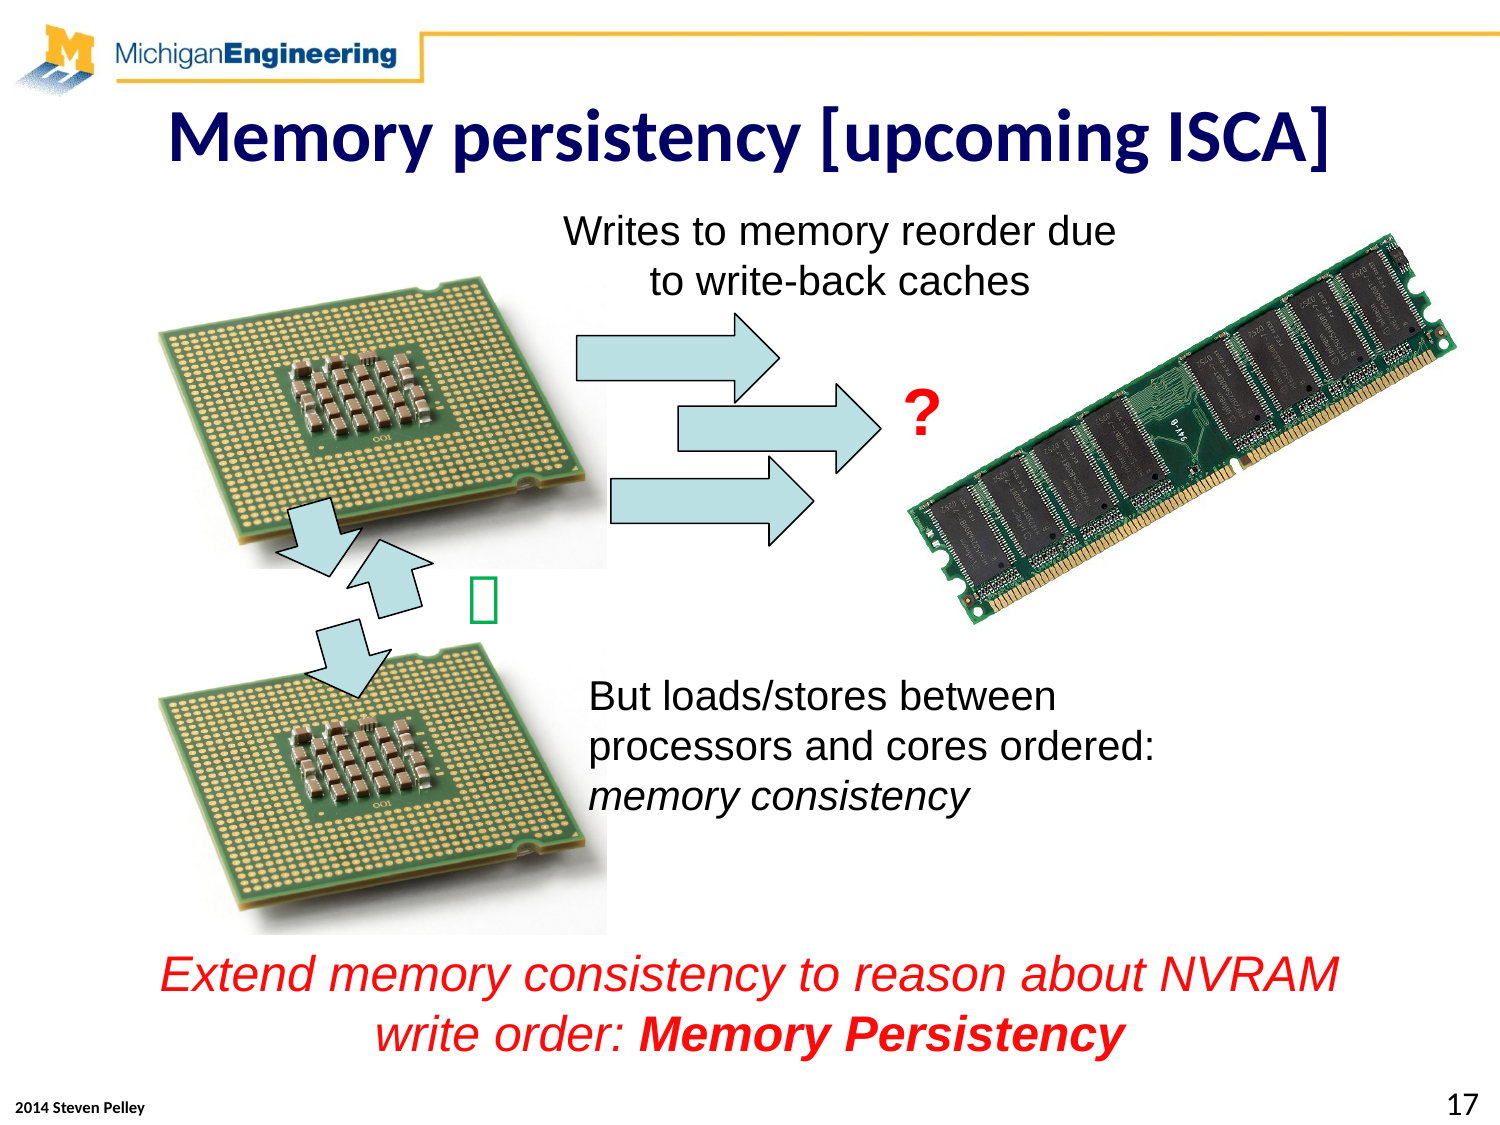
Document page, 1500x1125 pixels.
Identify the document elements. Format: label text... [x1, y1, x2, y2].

text_box [347, 576, 423, 619]
slide_number 17 [1425, 1074, 1500, 1125]
text_box [610, 456, 814, 546]
text_box  [449, 576, 519, 619]
text_box Writes to memory reorder due to write-back caches [548, 196, 1133, 311]
picture [12, 24, 1500, 97]
picture [135, 255, 607, 569]
text_box [678, 383, 880, 474]
text_box But loads/stores between processors and cores ordered: memory consistency [610, 661, 1205, 827]
text_box [610, 313, 780, 403]
title Memory persistency [upcoming ISCA] [74, 74, 1426, 188]
text_box Extend memory consistency to reason about NVRAM write order: Memory Persistency [138, 934, 1362, 1069]
picture [135, 621, 607, 935]
picture [885, 201, 1479, 656]
